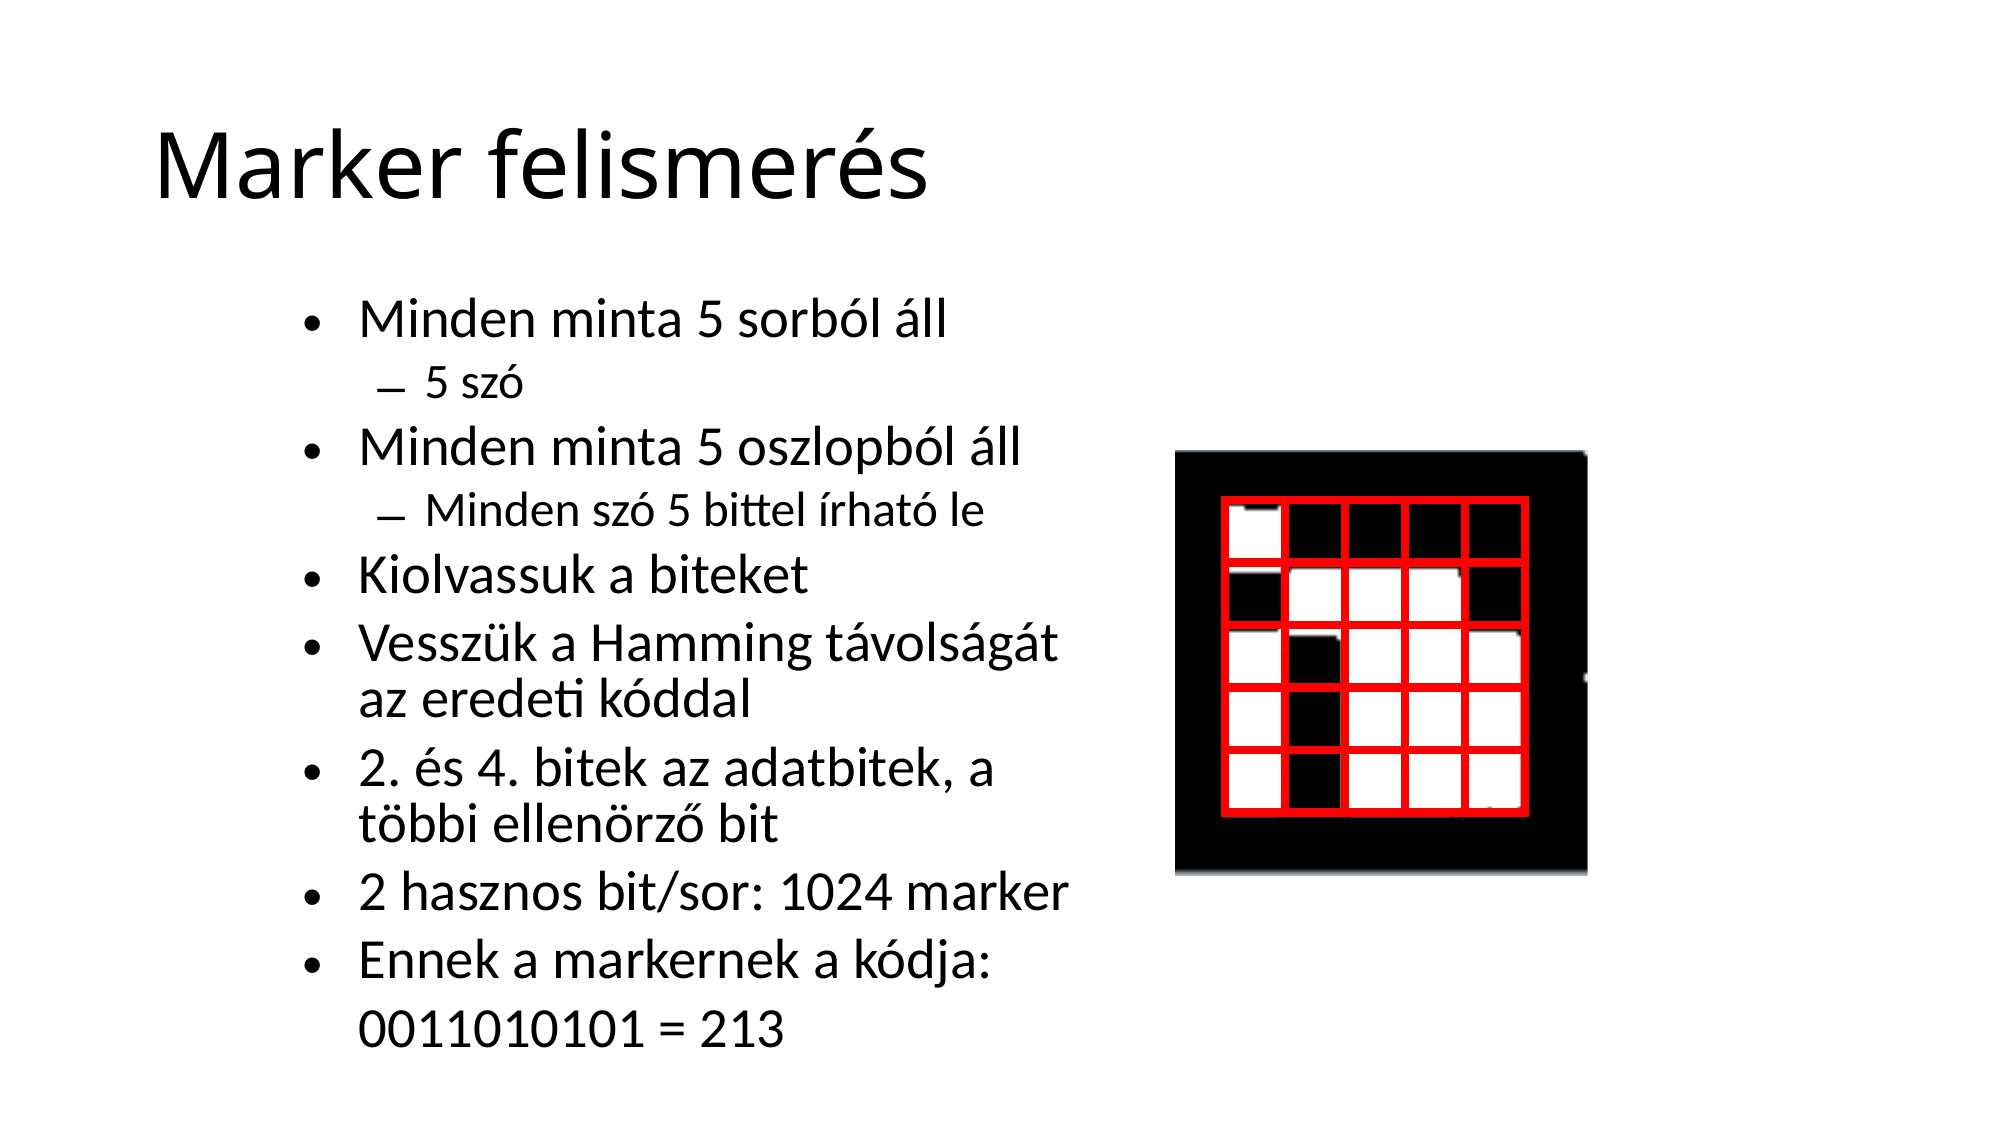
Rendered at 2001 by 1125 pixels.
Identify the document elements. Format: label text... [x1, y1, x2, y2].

picture [1174, 449, 1588, 876]
title Marker felismerés [137, 59, 1863, 278]
text_box Minden minta 5 sorból áll 5 szó Minden minta 5 oszlopból áll Minden szó 5 bittel írható le Kiolvassuk a biteket Vesszük a Hamming távolságát az eredeti kóddal 2. és 4. bitek az adatbitek, a többi ellenörző bit 2 hasznos bit/sor: 1024 marker Ennek a markernek a kódja: 0011010101 = 213 [287, 287, 1088, 1088]
